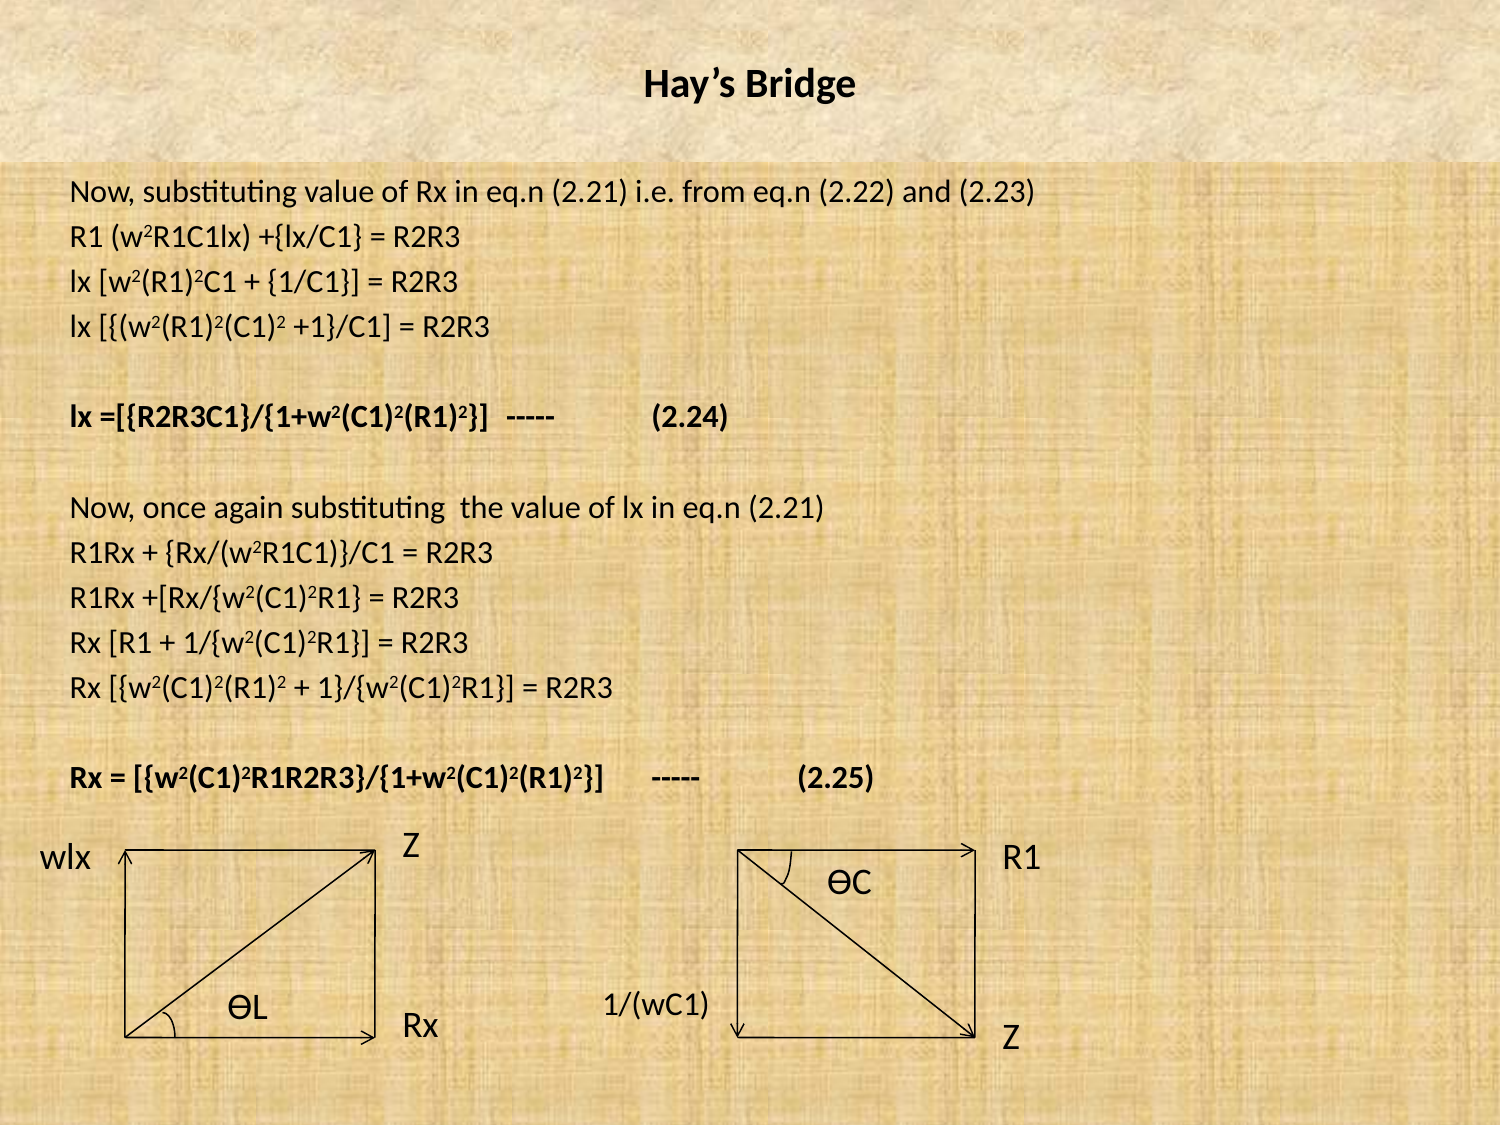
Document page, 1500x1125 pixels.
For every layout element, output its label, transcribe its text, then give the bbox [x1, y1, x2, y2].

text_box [124, 849, 376, 1038]
text_box R1 Z [987, 824, 1063, 942]
text_box Z Rx [387, 953, 463, 1053]
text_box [737, 849, 976, 1038]
list Now, substituting value of Rx in eq.n (2.21) i.e. from eq.n (2.22) and (2.23) R1 (w2R1C1lx) +{lx/C1} = R2R3 lx [w2(R1)2C1 + {1/C1}] = R2R3 lx [{(w2(R1)2(C1)2 +1}/C1] = R2R3 lx =[{R2R3C1}/{1+w2(C1)2(R1)2}] ----- (2.24) Now, once again substituting the value of lx in eq.n (2.21) R1Rx + {Rx/(w2R1C1)}/C1 = R2R3 R1Rx +[Rx/{w2(C1)2R1} = R2R3 Rx [R1 + 1/{w2(C1)2R1}] = R2R3 Rx [{w2(C1)2(R1)2 + 1}/{w2(C1)2R1}] = R2R3 Rx = [{w2(C1)2R1R2R3}/{1+w2(C1)2(R1)2}] ----- (2.25) [0, 162, 1500, 1125]
text_box Z Rx [387, 812, 463, 942]
title Hay’s Bridge [0, 0, 1500, 162]
text_box wlx [24, 824, 113, 885]
text_box R1 Z [987, 953, 1063, 1065]
text_box 1/(wC1) [587, 974, 732, 1030]
